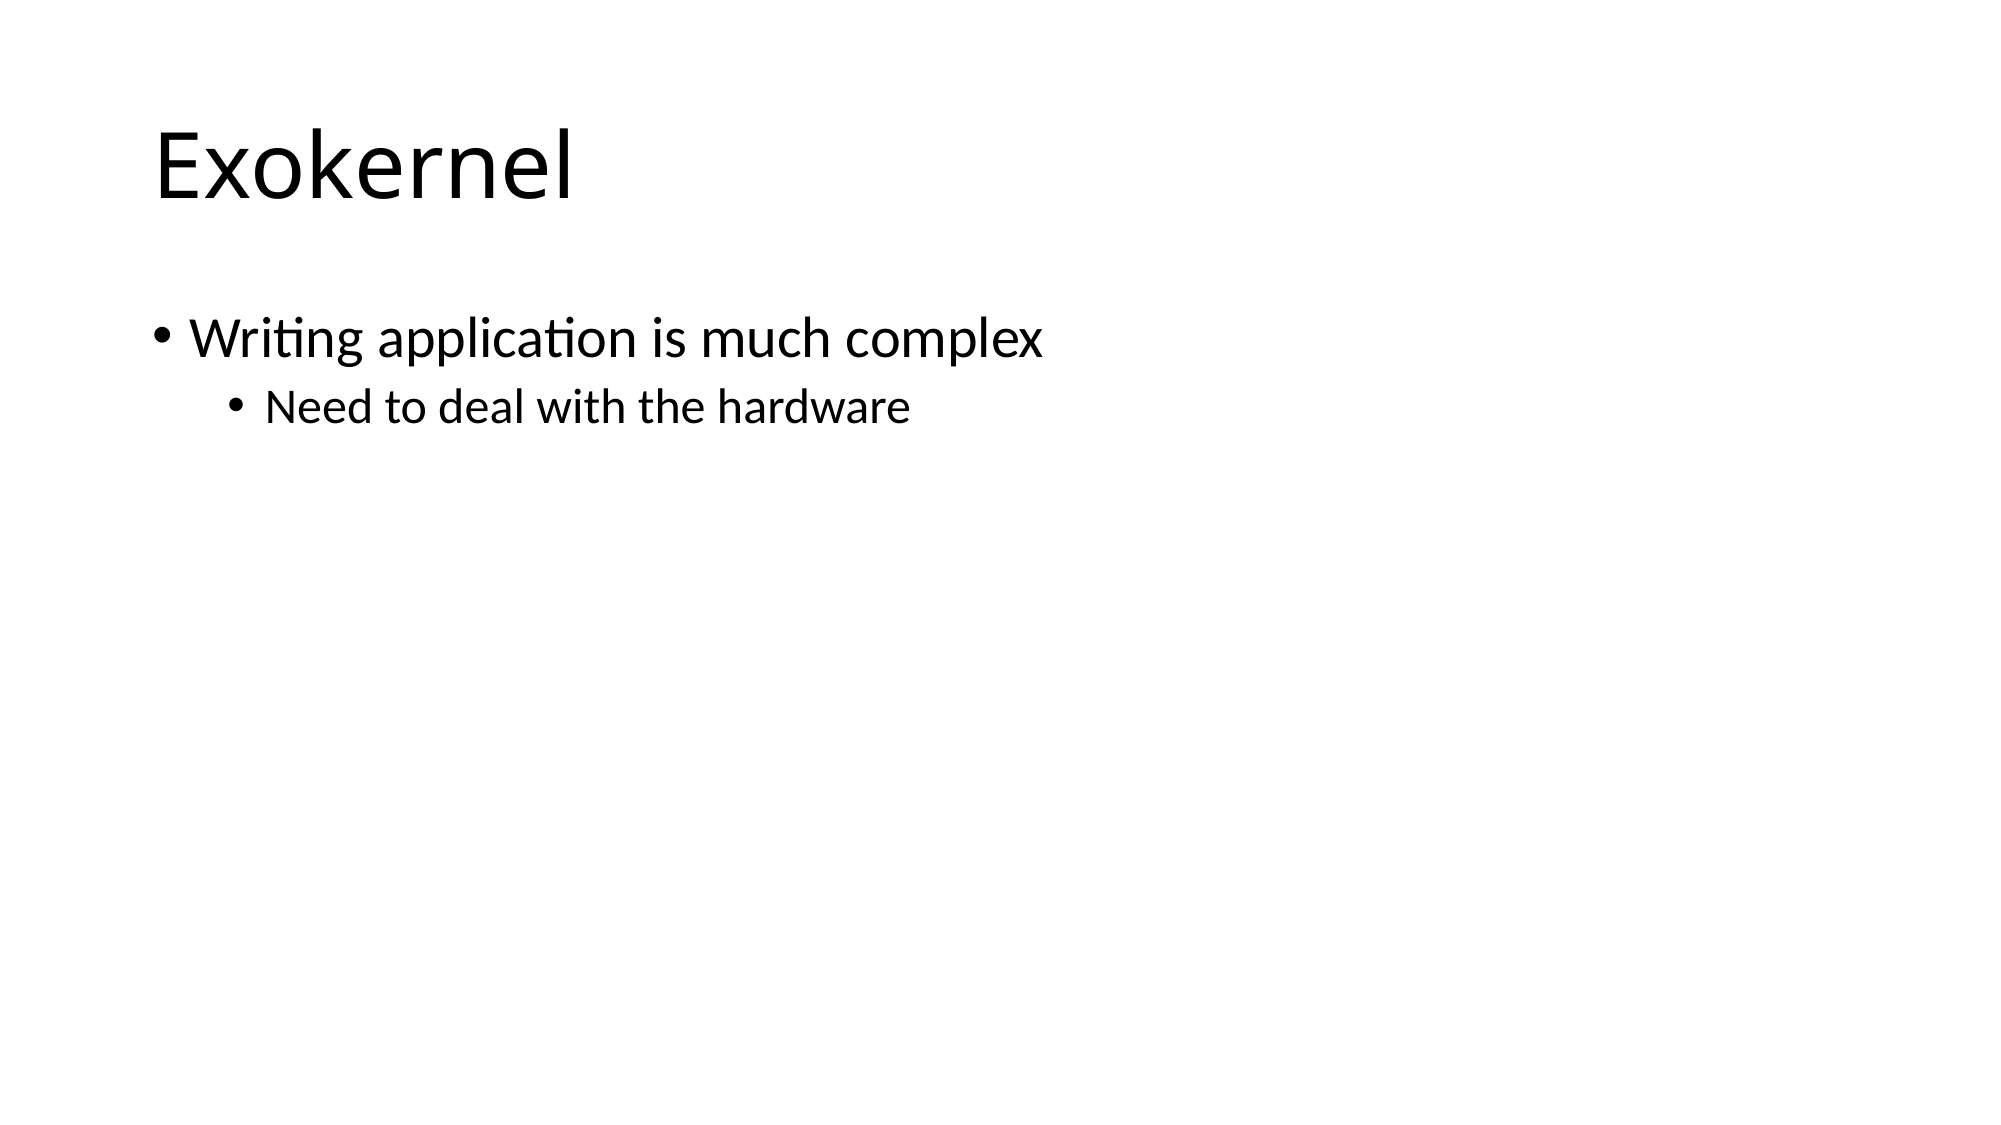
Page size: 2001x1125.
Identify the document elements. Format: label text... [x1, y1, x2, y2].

title Exokernel [137, 59, 1863, 278]
list Writing application is much complex Need to deal with the hardware [137, 299, 1863, 1014]
